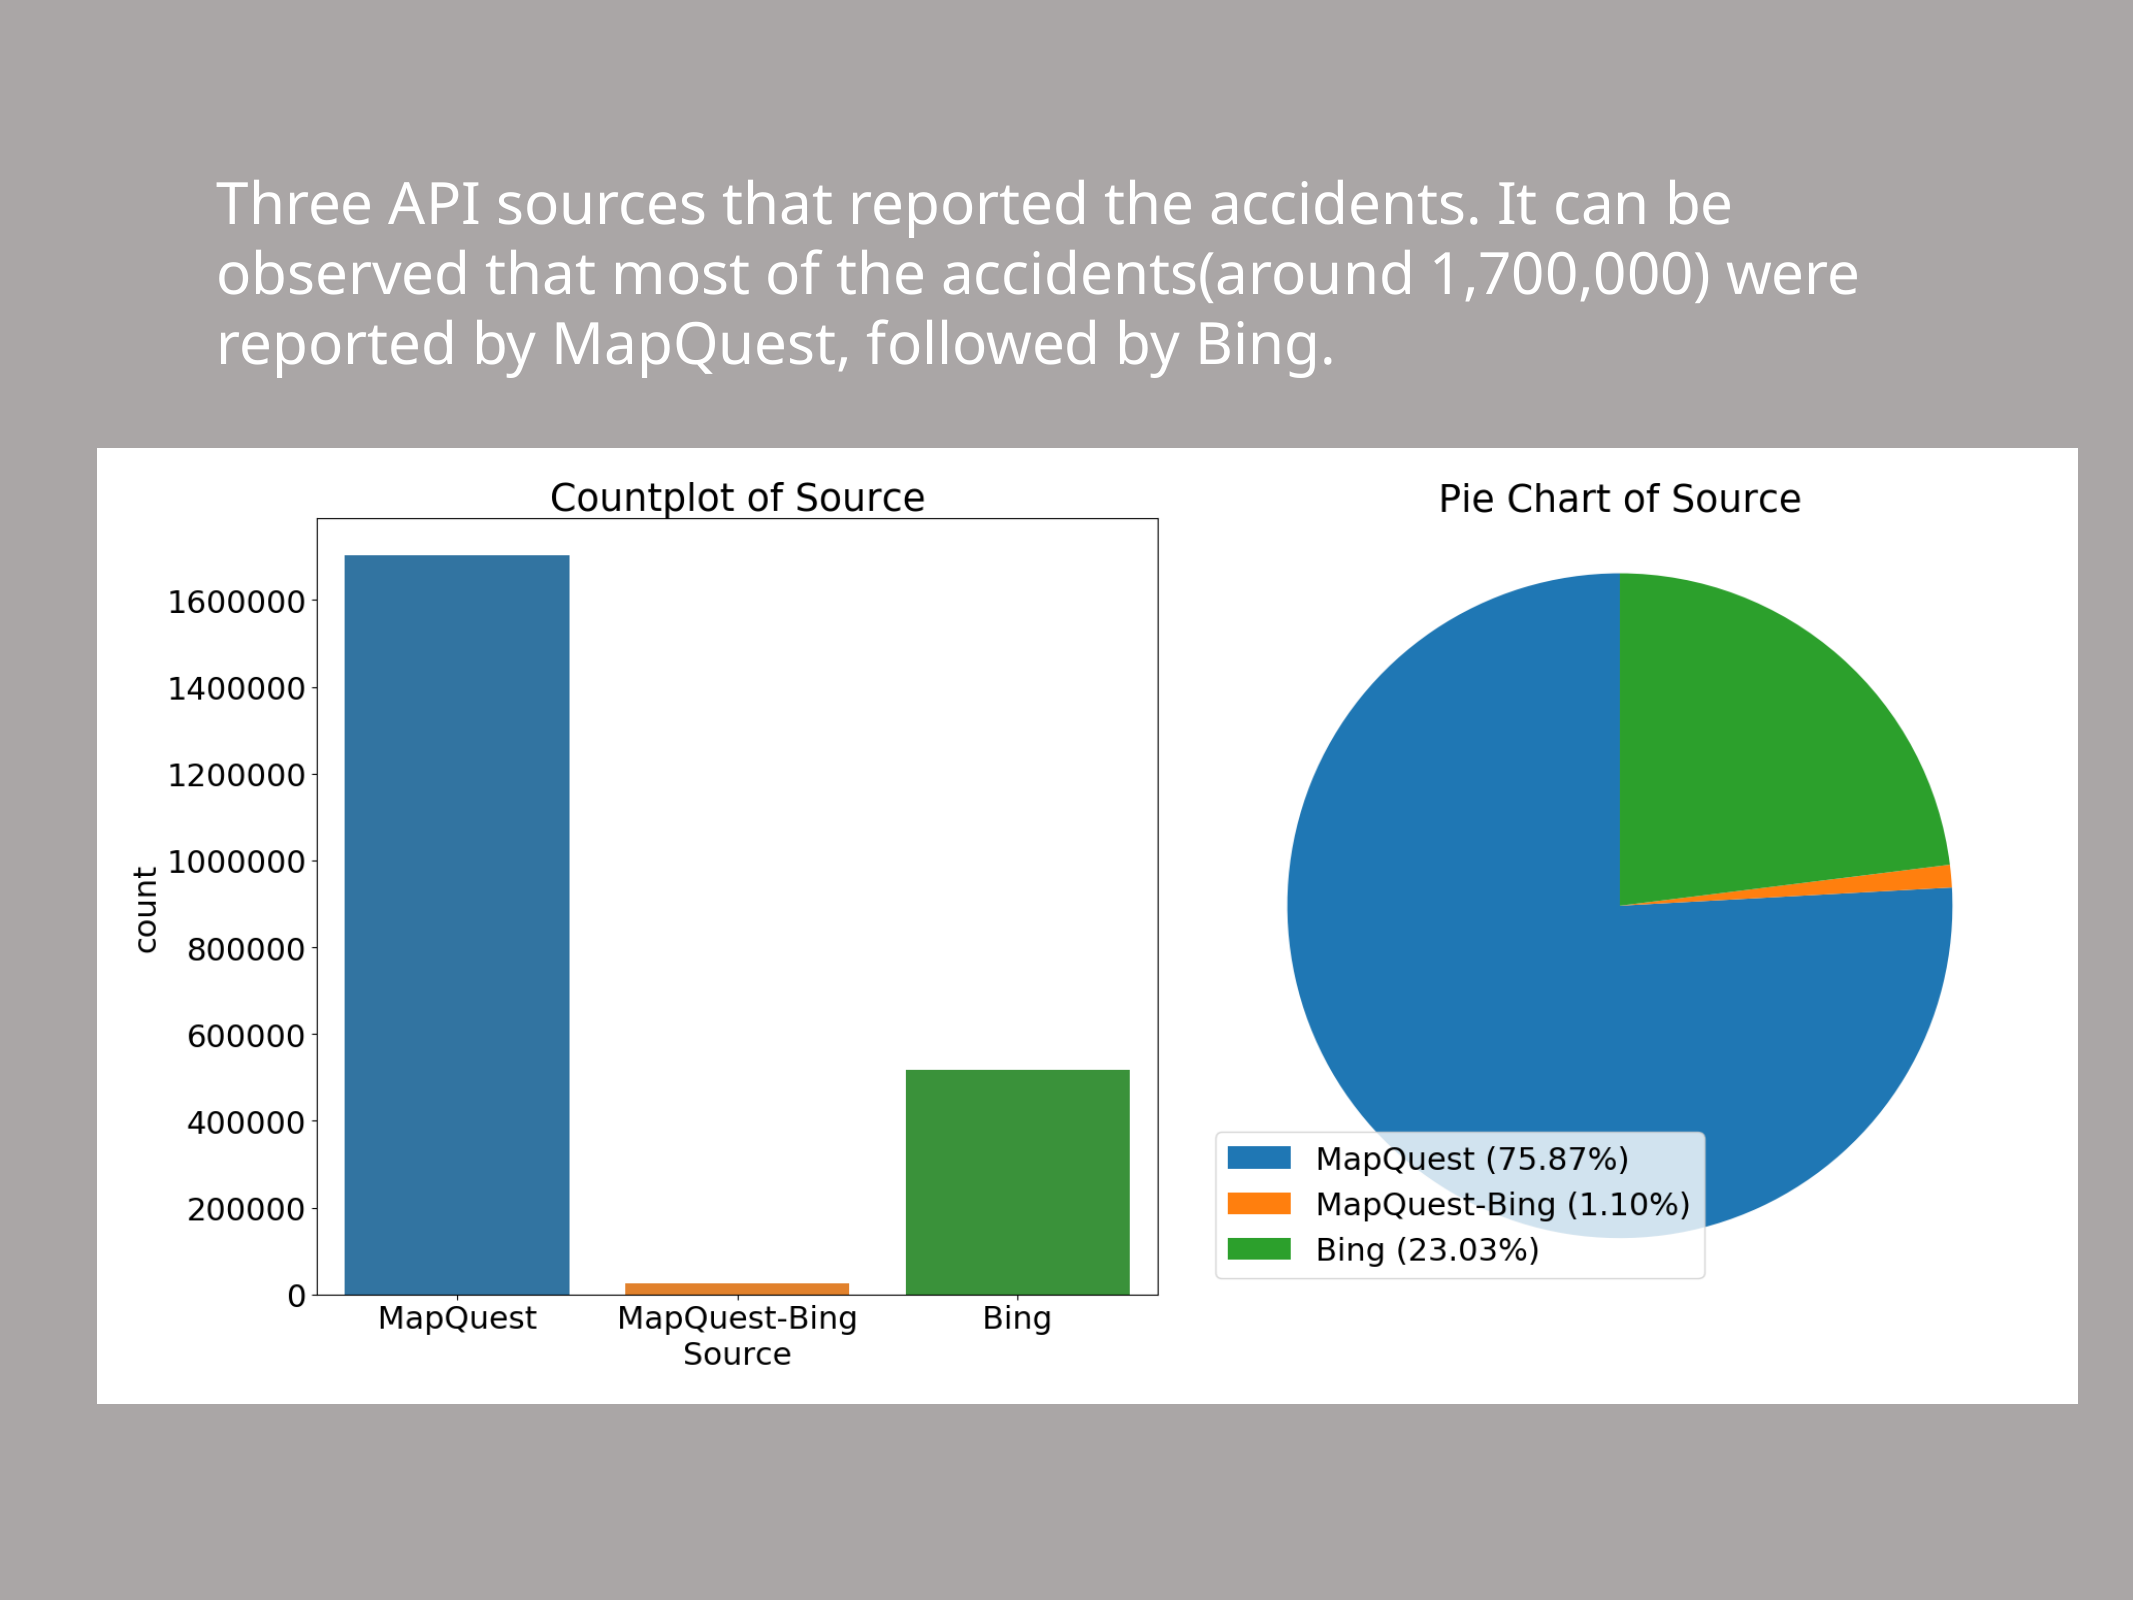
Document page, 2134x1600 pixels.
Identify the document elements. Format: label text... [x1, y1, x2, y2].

title Three API sources that reported the accidents. It can be observed that most of the accidents(around 1,700,000) were reported by MapQuest, followed by Bing. [207, 114, 1926, 428]
picture [97, 448, 2078, 1405]
